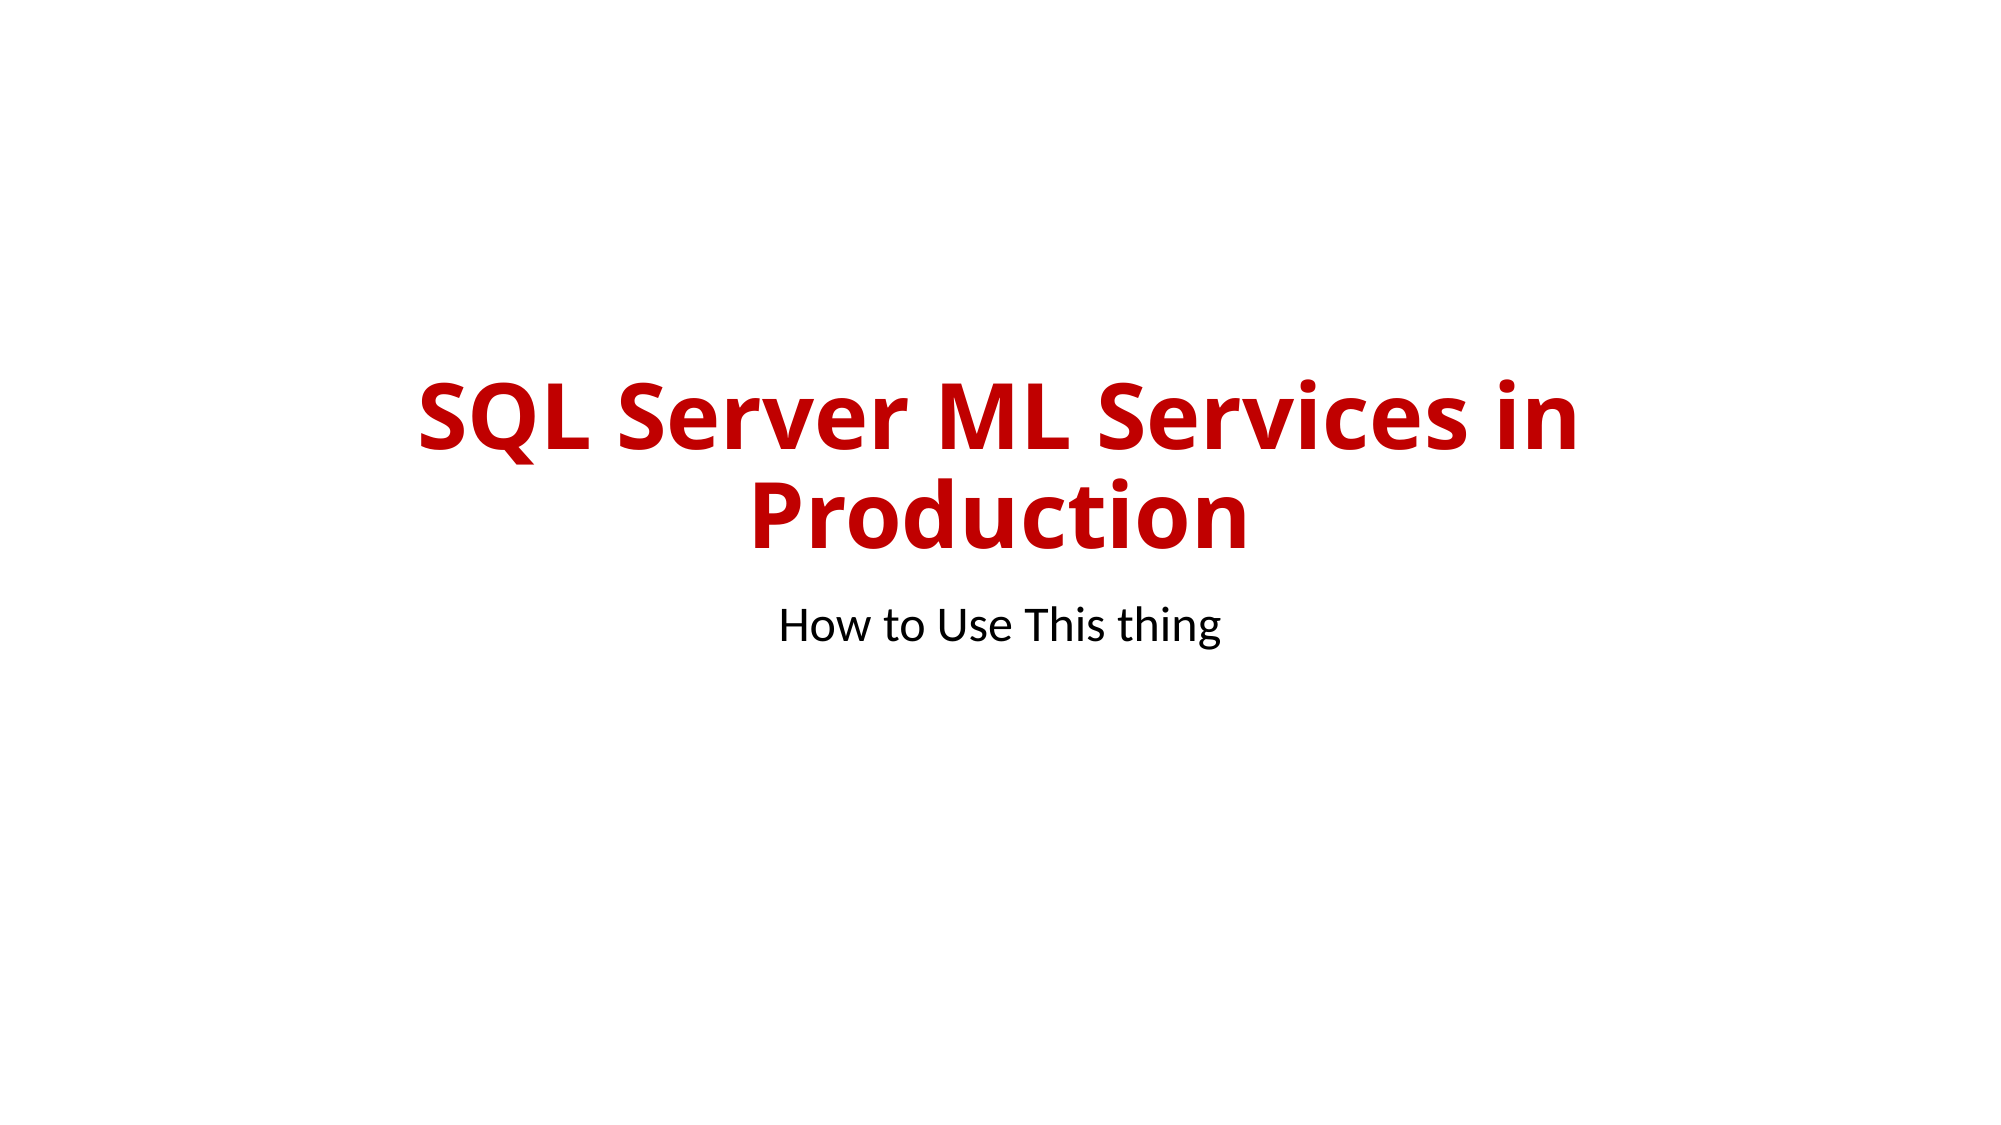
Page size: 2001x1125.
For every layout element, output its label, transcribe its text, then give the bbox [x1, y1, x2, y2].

subtitle How to Use This thing [249, 590, 1750, 863]
title SQL Server ML Services in Production [249, 184, 1750, 576]
